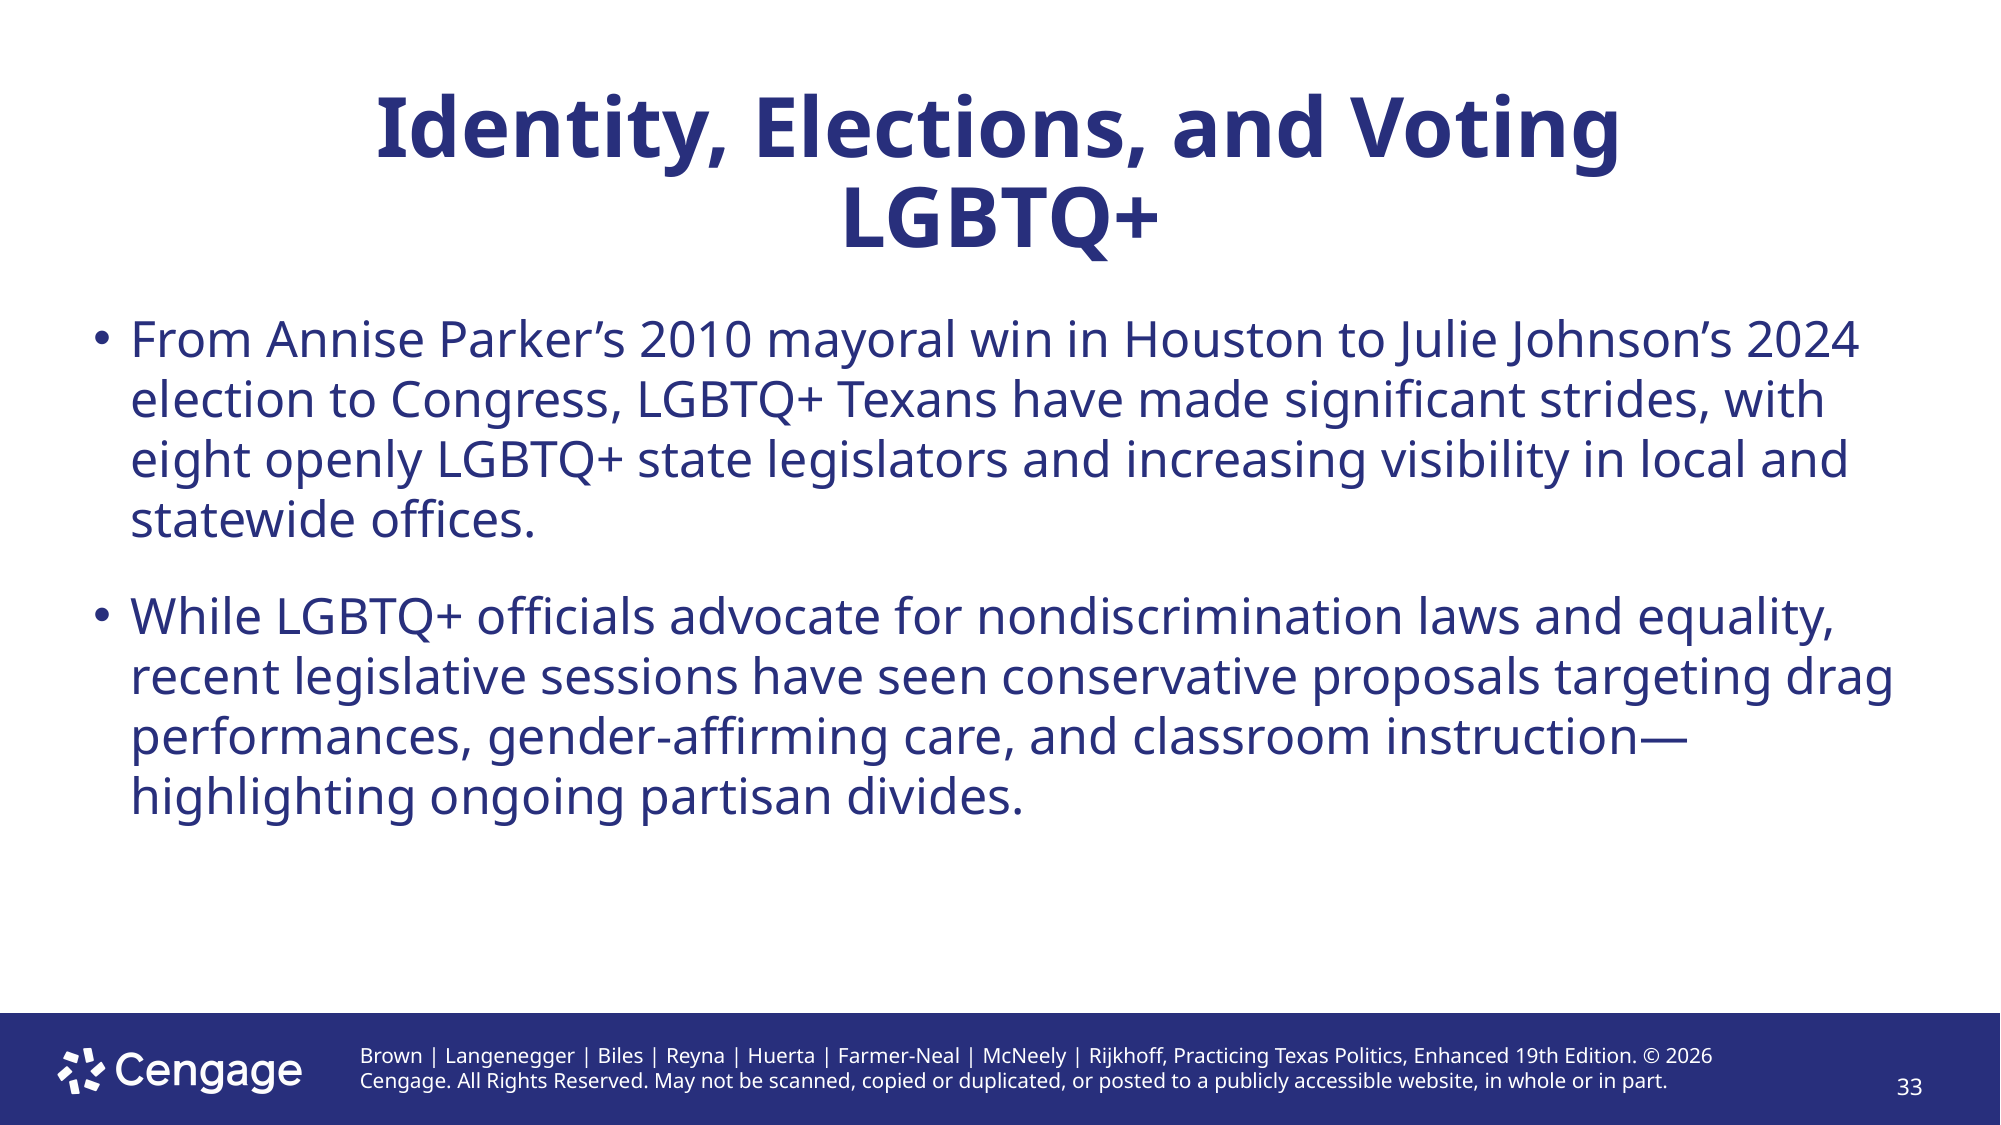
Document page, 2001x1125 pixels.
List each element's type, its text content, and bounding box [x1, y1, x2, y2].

list From Annise Parker’s 2010 mayoral win in Houston to Julie Johnson’s 2024 election to Congress, LGBTQ+ Texans have made significant strides, with eight openly LGBTQ+ state legislators and increasing visibility in local and statewide offices. While LGBTQ+ officials advocate for nondiscrimination laws and equality, recent legislative sessions have seen conservative proposals targeting drag performances, gender-affirming care, and classroom instruction—highlighting ongoing partisan divides. [78, 299, 1923, 1014]
title Identity, Elections, and Voting LGBTQ+ [78, 77, 1923, 278]
picture [30, 1020, 329, 1122]
